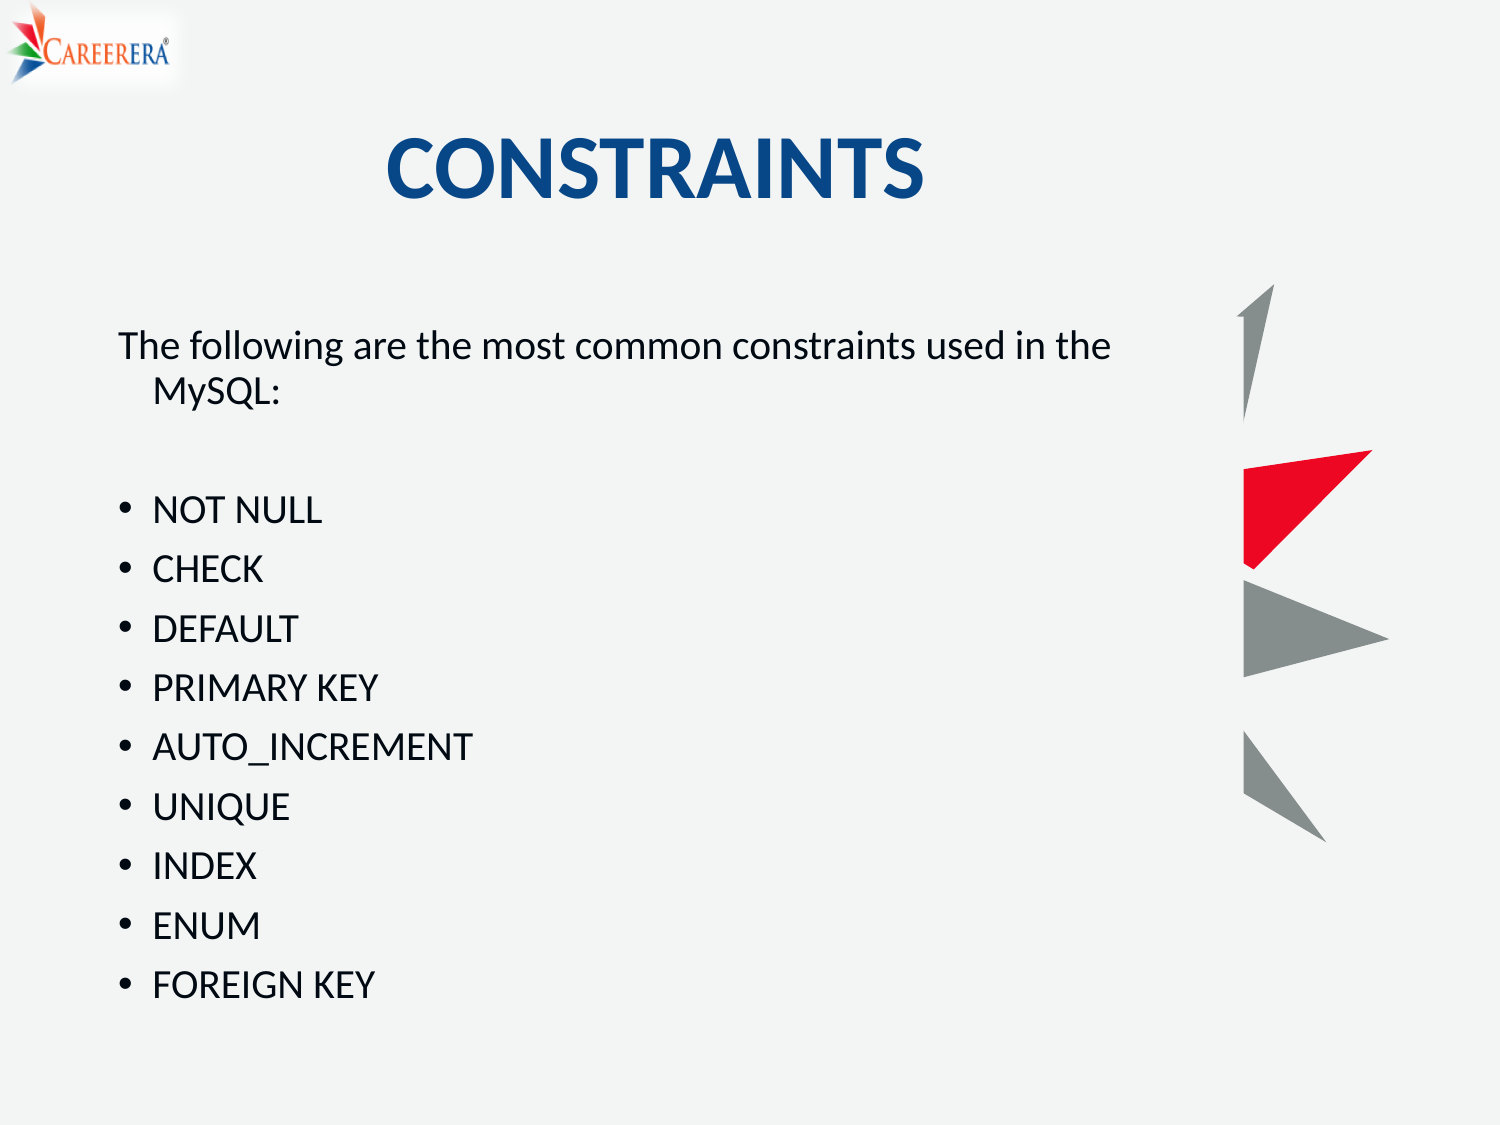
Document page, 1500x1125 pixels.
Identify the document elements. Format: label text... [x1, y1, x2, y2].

picture [0, 0, 196, 104]
title CONSTRAINTS [99, 59, 1213, 278]
list The following are the most common constraints used in the MySQL: NOT NULL CHECK DEFAULT PRIMARY KEY AUTO_INCREMENT UNIQUE INDEX ENUM FOREIGN KEY [103, 316, 1216, 1018]
